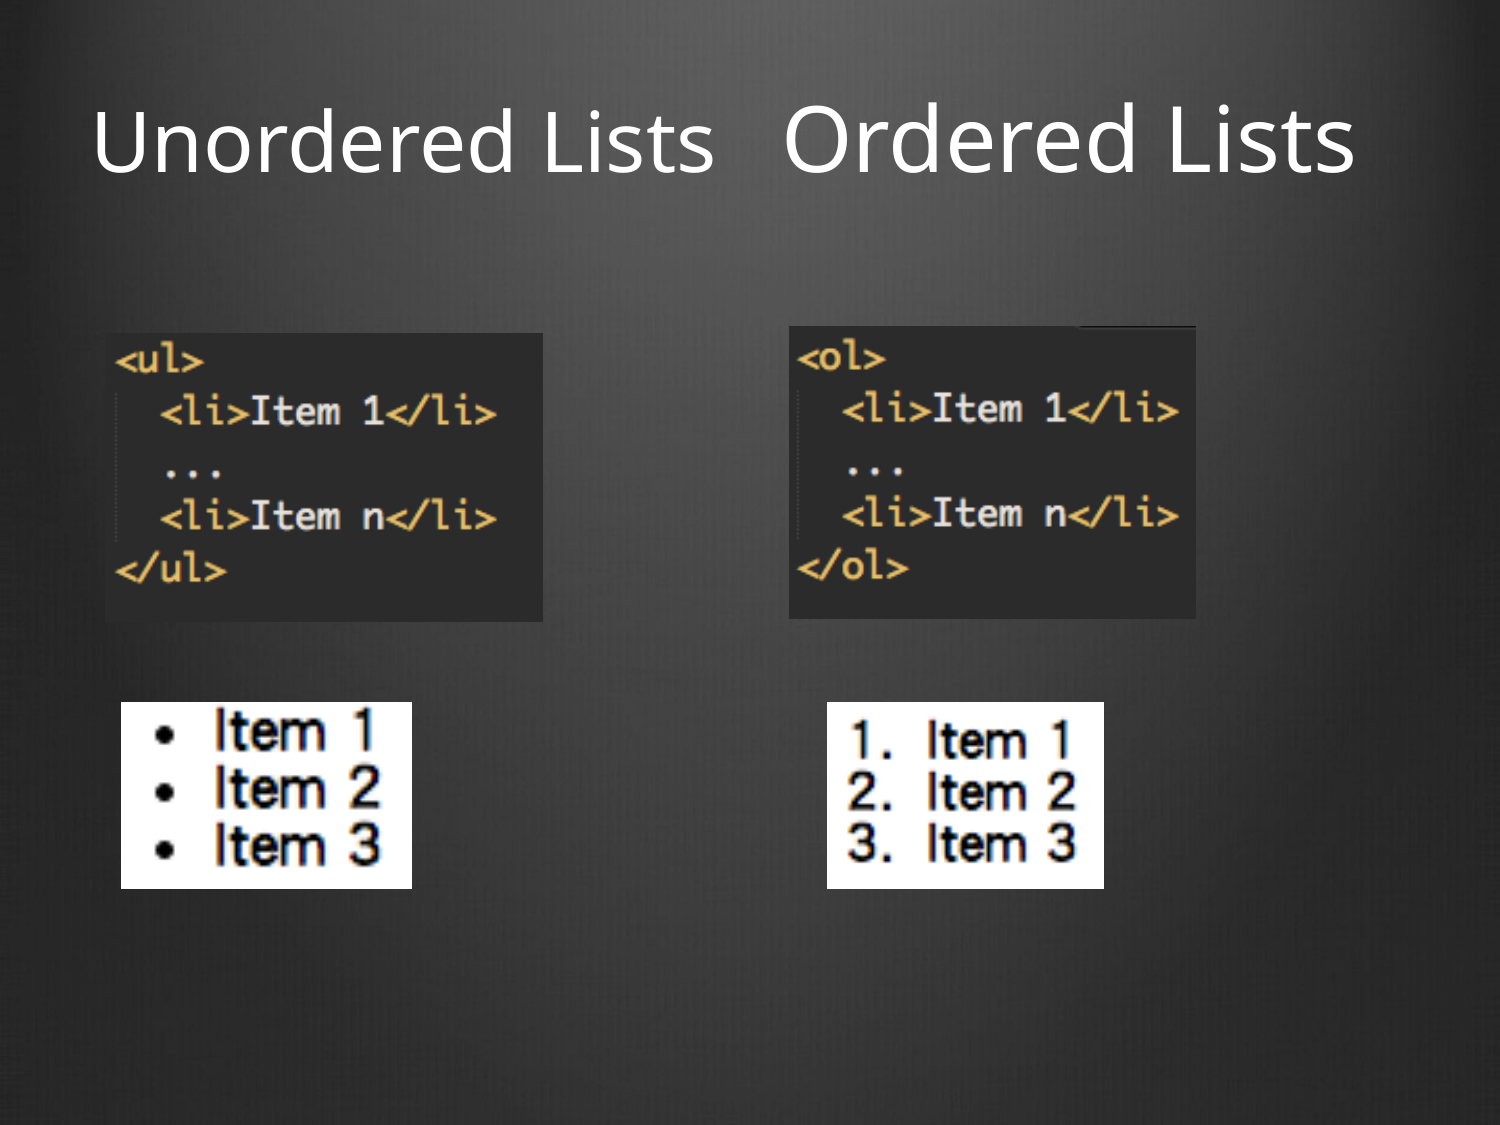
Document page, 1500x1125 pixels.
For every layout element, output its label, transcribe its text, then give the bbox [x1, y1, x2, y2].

picture [121, 702, 412, 889]
title Unordered Lists [75, 45, 749, 233]
picture [827, 702, 1104, 889]
picture [105, 333, 543, 622]
picture [789, 326, 1196, 619]
text_box Ordered Lists [766, 42, 1474, 230]
